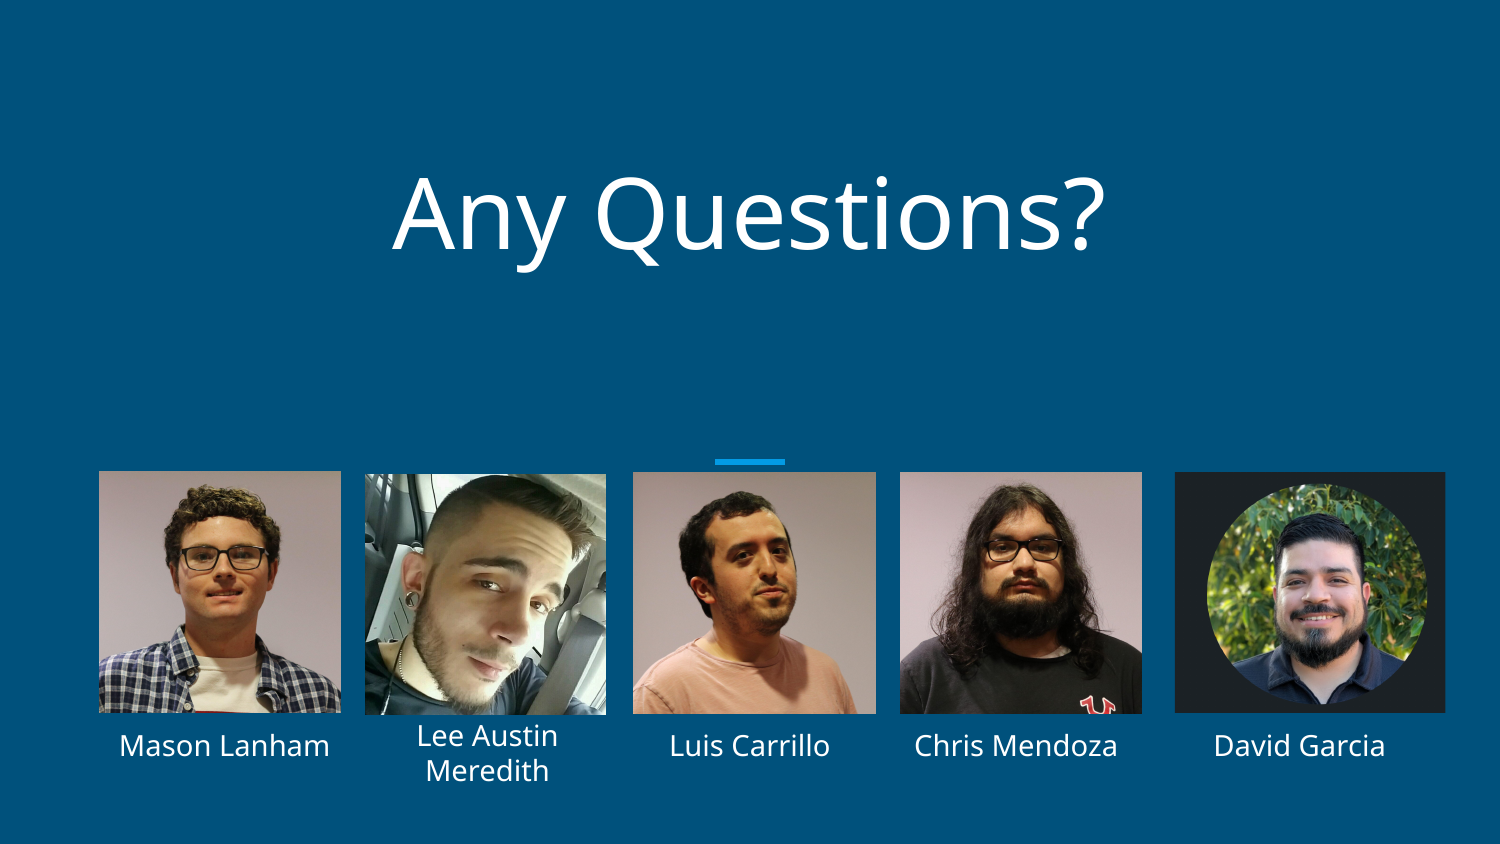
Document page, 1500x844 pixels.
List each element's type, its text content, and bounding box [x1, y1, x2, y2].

picture [1175, 473, 1445, 712]
text_box Chris Mendoza [891, 712, 1142, 778]
picture [634, 473, 875, 713]
text_box Mason Lanham [99, 712, 351, 778]
picture [100, 472, 340, 712]
text_box Luis Carrillo [624, 712, 876, 778]
text_box David Garcia [1174, 720, 1425, 778]
picture [366, 475, 605, 714]
picture [901, 473, 1141, 713]
title Any Questions? [75, 135, 1425, 285]
text_box Lee Austin Meredith [362, 702, 613, 803]
